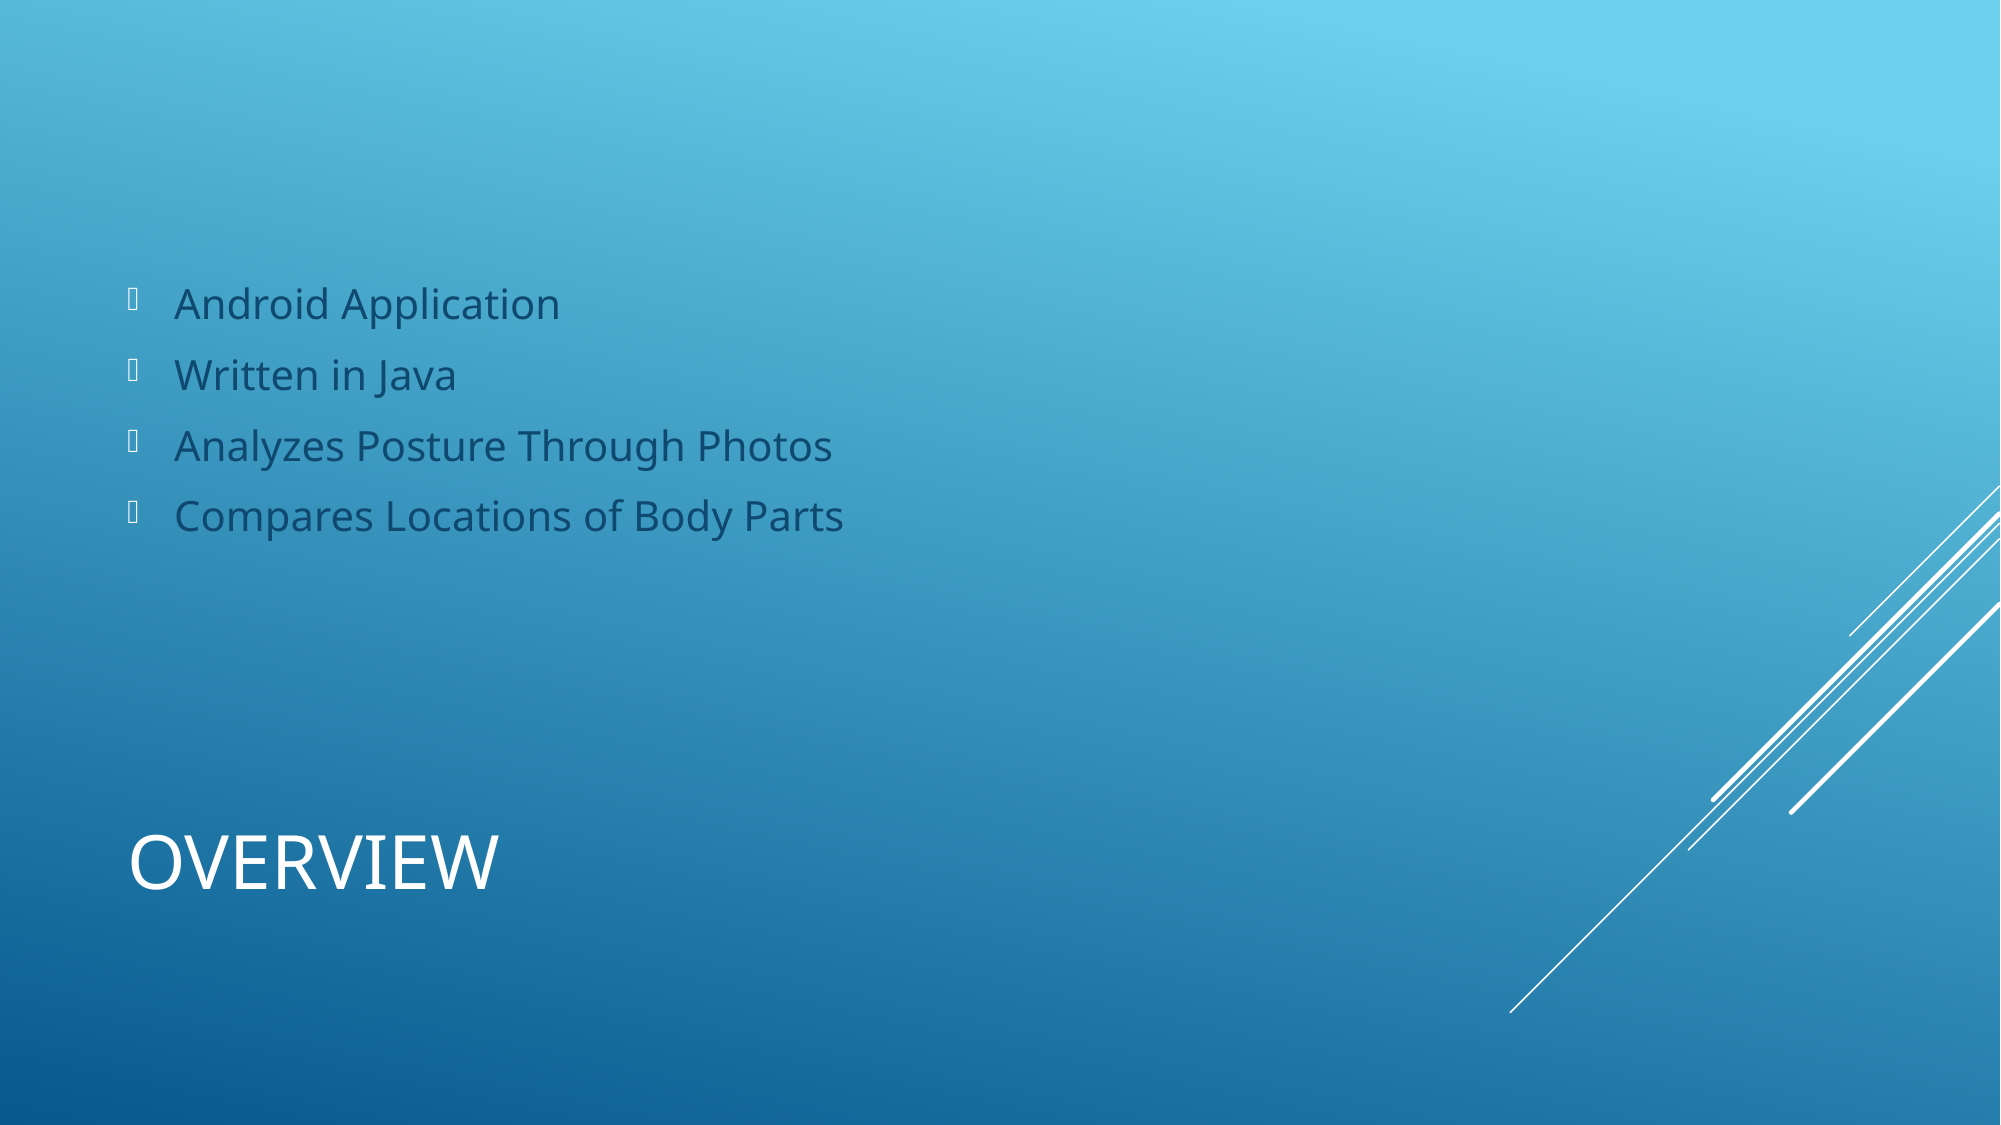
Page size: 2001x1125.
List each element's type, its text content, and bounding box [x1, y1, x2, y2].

title Overview [112, 736, 1513, 984]
list Android Application Written in Java Analyzes Posture Through Photos Compares Locations of Body Parts [112, 112, 1513, 706]
